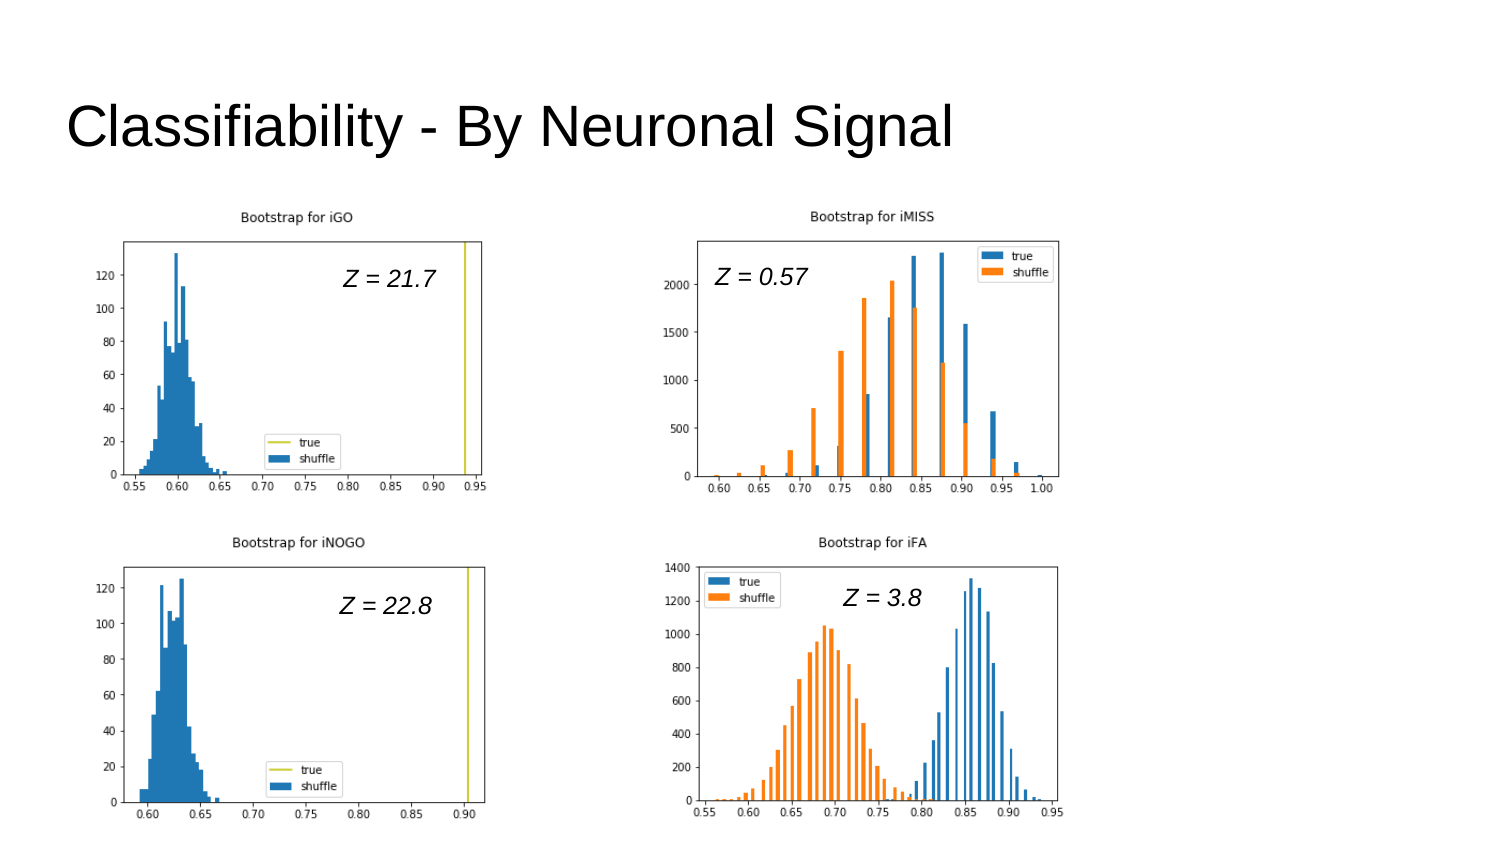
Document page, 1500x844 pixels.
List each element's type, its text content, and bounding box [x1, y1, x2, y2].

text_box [657, 529, 1071, 826]
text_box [88, 204, 495, 501]
title Classifiability - By Neuronal Signal [51, 72, 1449, 167]
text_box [655, 203, 1069, 502]
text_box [88, 529, 495, 828]
